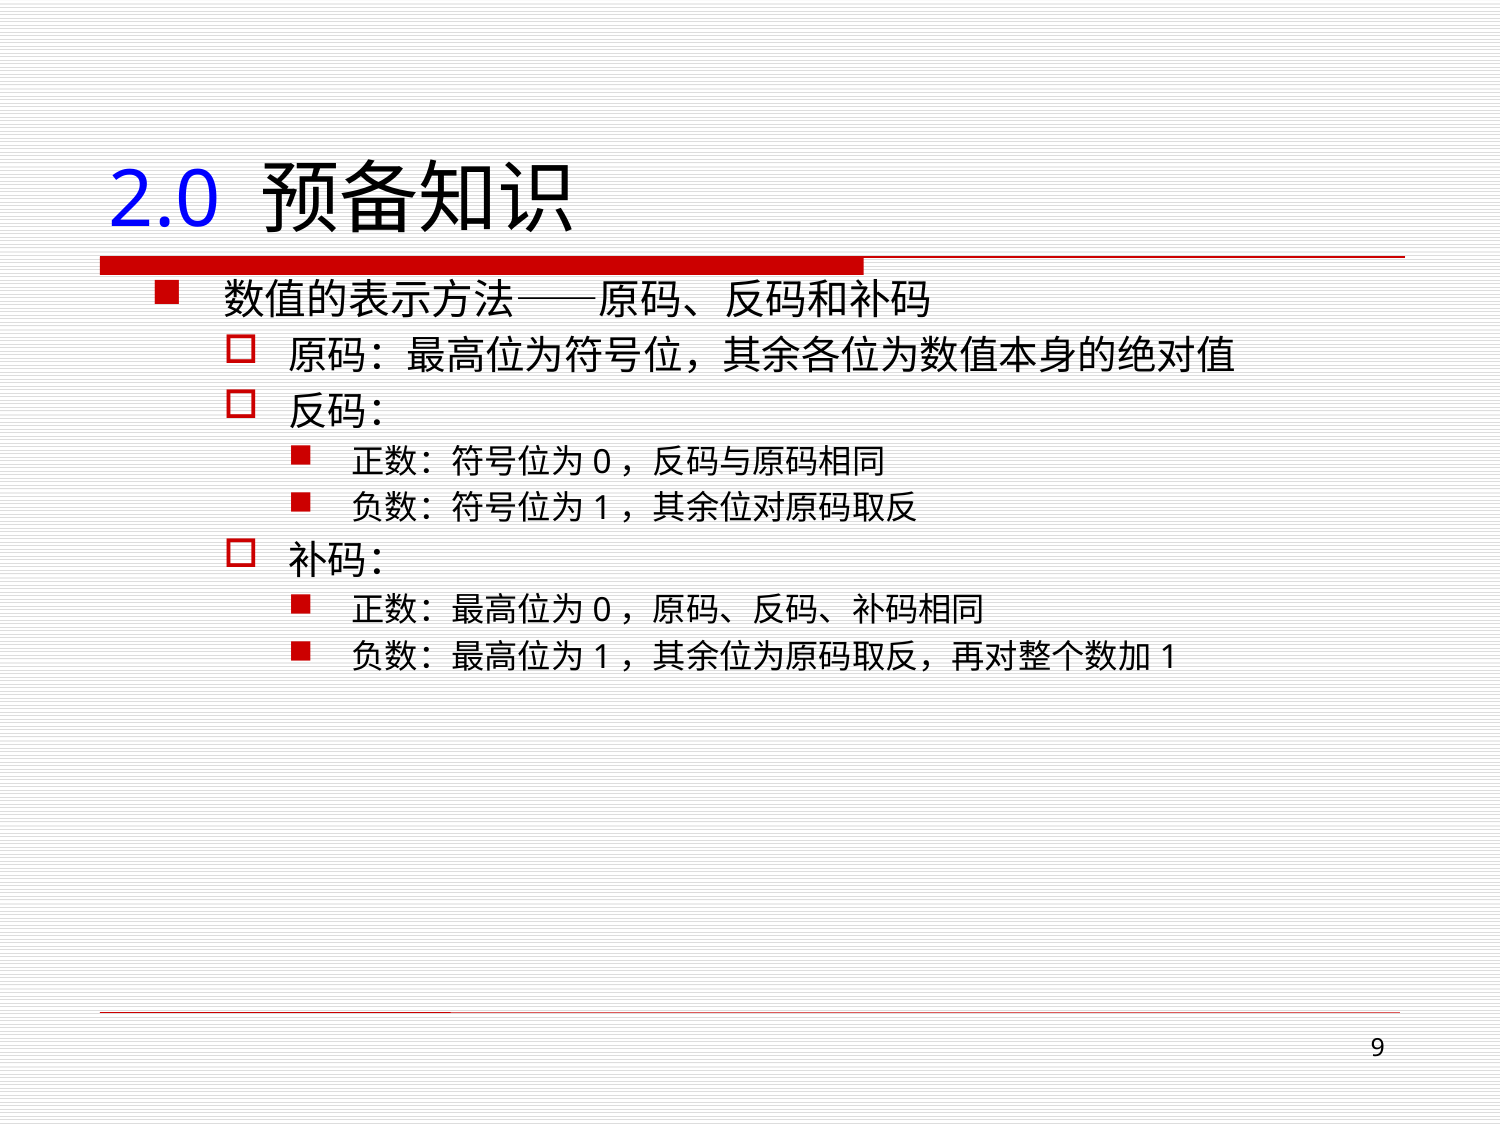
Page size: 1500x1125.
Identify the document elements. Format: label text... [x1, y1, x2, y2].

text_box 2.0 预备知识 [94, 49, 1407, 250]
picture [0, 0, 1500, 1125]
list 数值的表示方法——原码、反码和补码 原码：最高位为符号位，其余各位为数值本身的绝对值 反码： 正数：符号位为0，反码与原码相同 负数：符号位为1，其余位对原码取反 补码： 正数：最高位为0，原码、反码、补码相同 负数：最高位为1，其余位为原码取反，再对整个数加1 [59, 265, 1500, 797]
slide_number 8 [1074, 1024, 1401, 1103]
